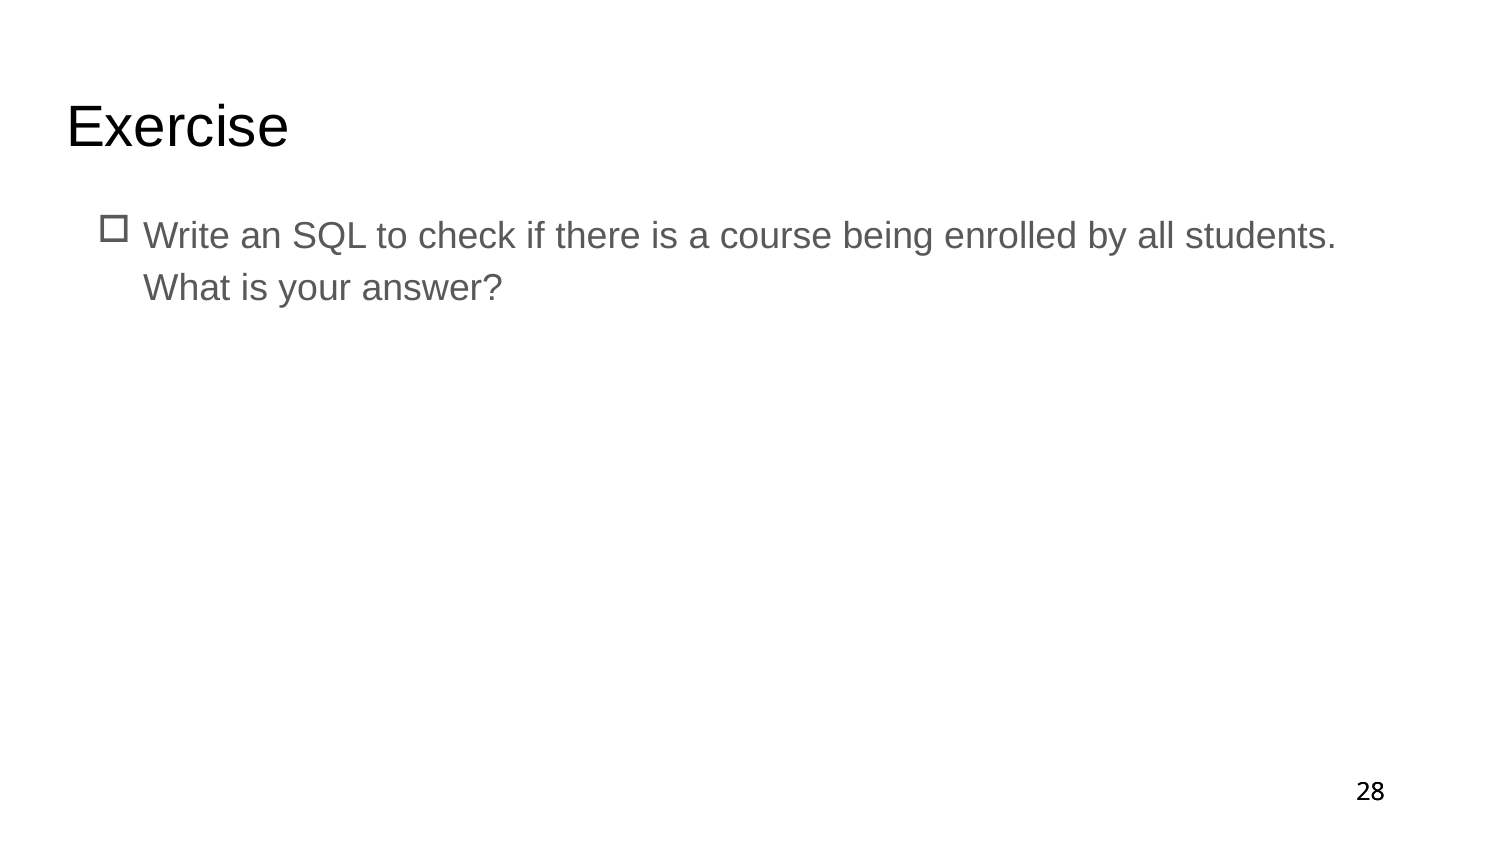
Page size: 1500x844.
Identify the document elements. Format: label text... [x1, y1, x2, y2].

title Exercise [51, 72, 1449, 167]
text_box 28 [1074, 768, 1400, 827]
list Write an SQL to check if there is a course being enrolled by all students. What is your answer? [51, 189, 1449, 750]
